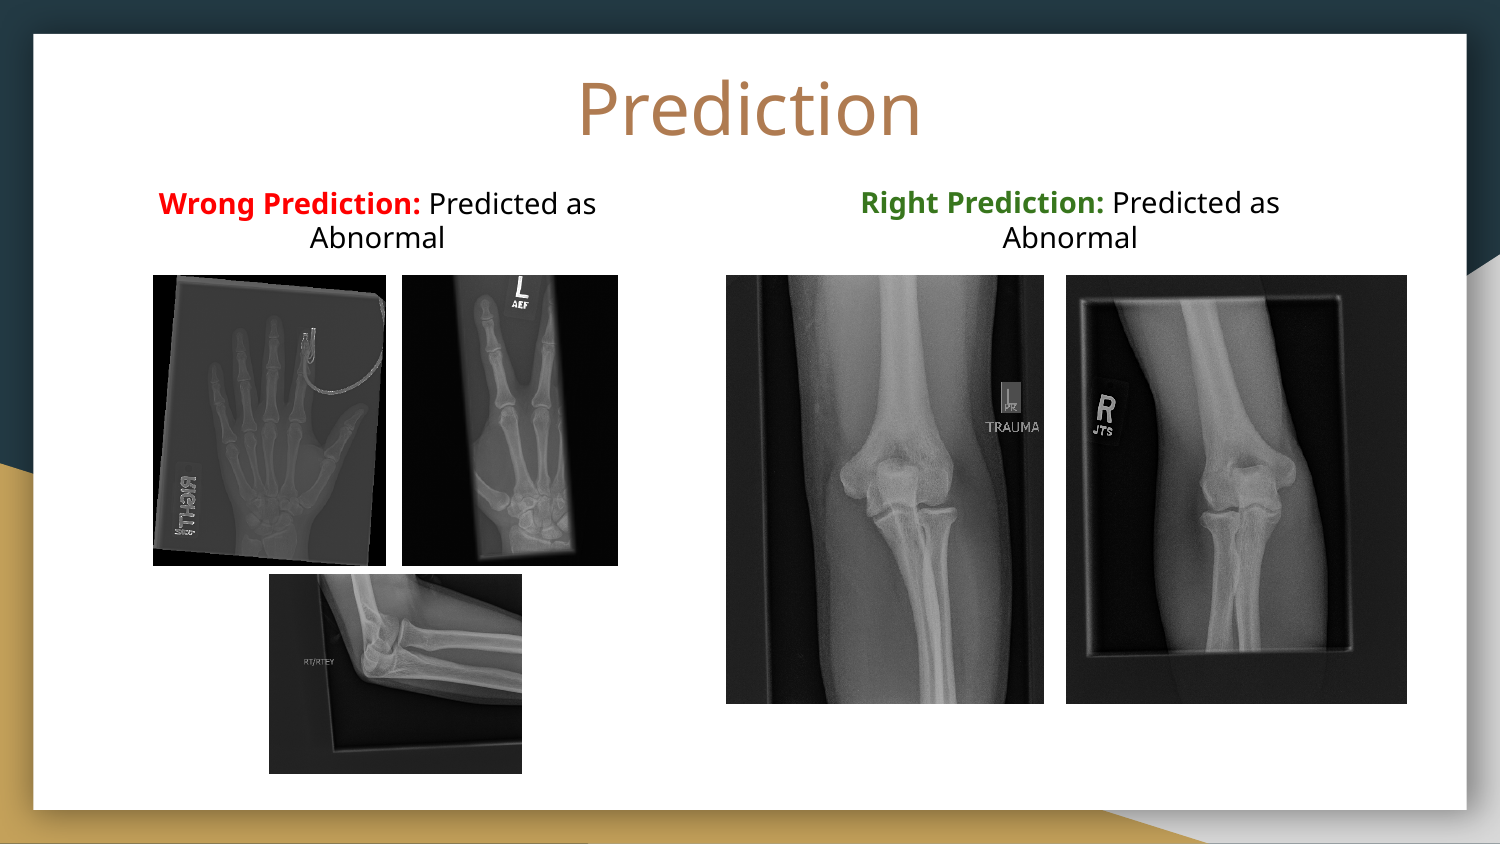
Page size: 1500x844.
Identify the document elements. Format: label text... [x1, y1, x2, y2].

text_box Wrong Prediction: Predicted as Abnormal [141, 169, 614, 262]
picture [726, 275, 1044, 705]
picture [153, 275, 386, 566]
picture [1066, 275, 1407, 705]
picture [269, 574, 522, 775]
picture [402, 275, 618, 566]
title Prediction [134, 47, 1366, 156]
text_box Right Prediction: Predicted as Abnormal [834, 169, 1307, 262]
